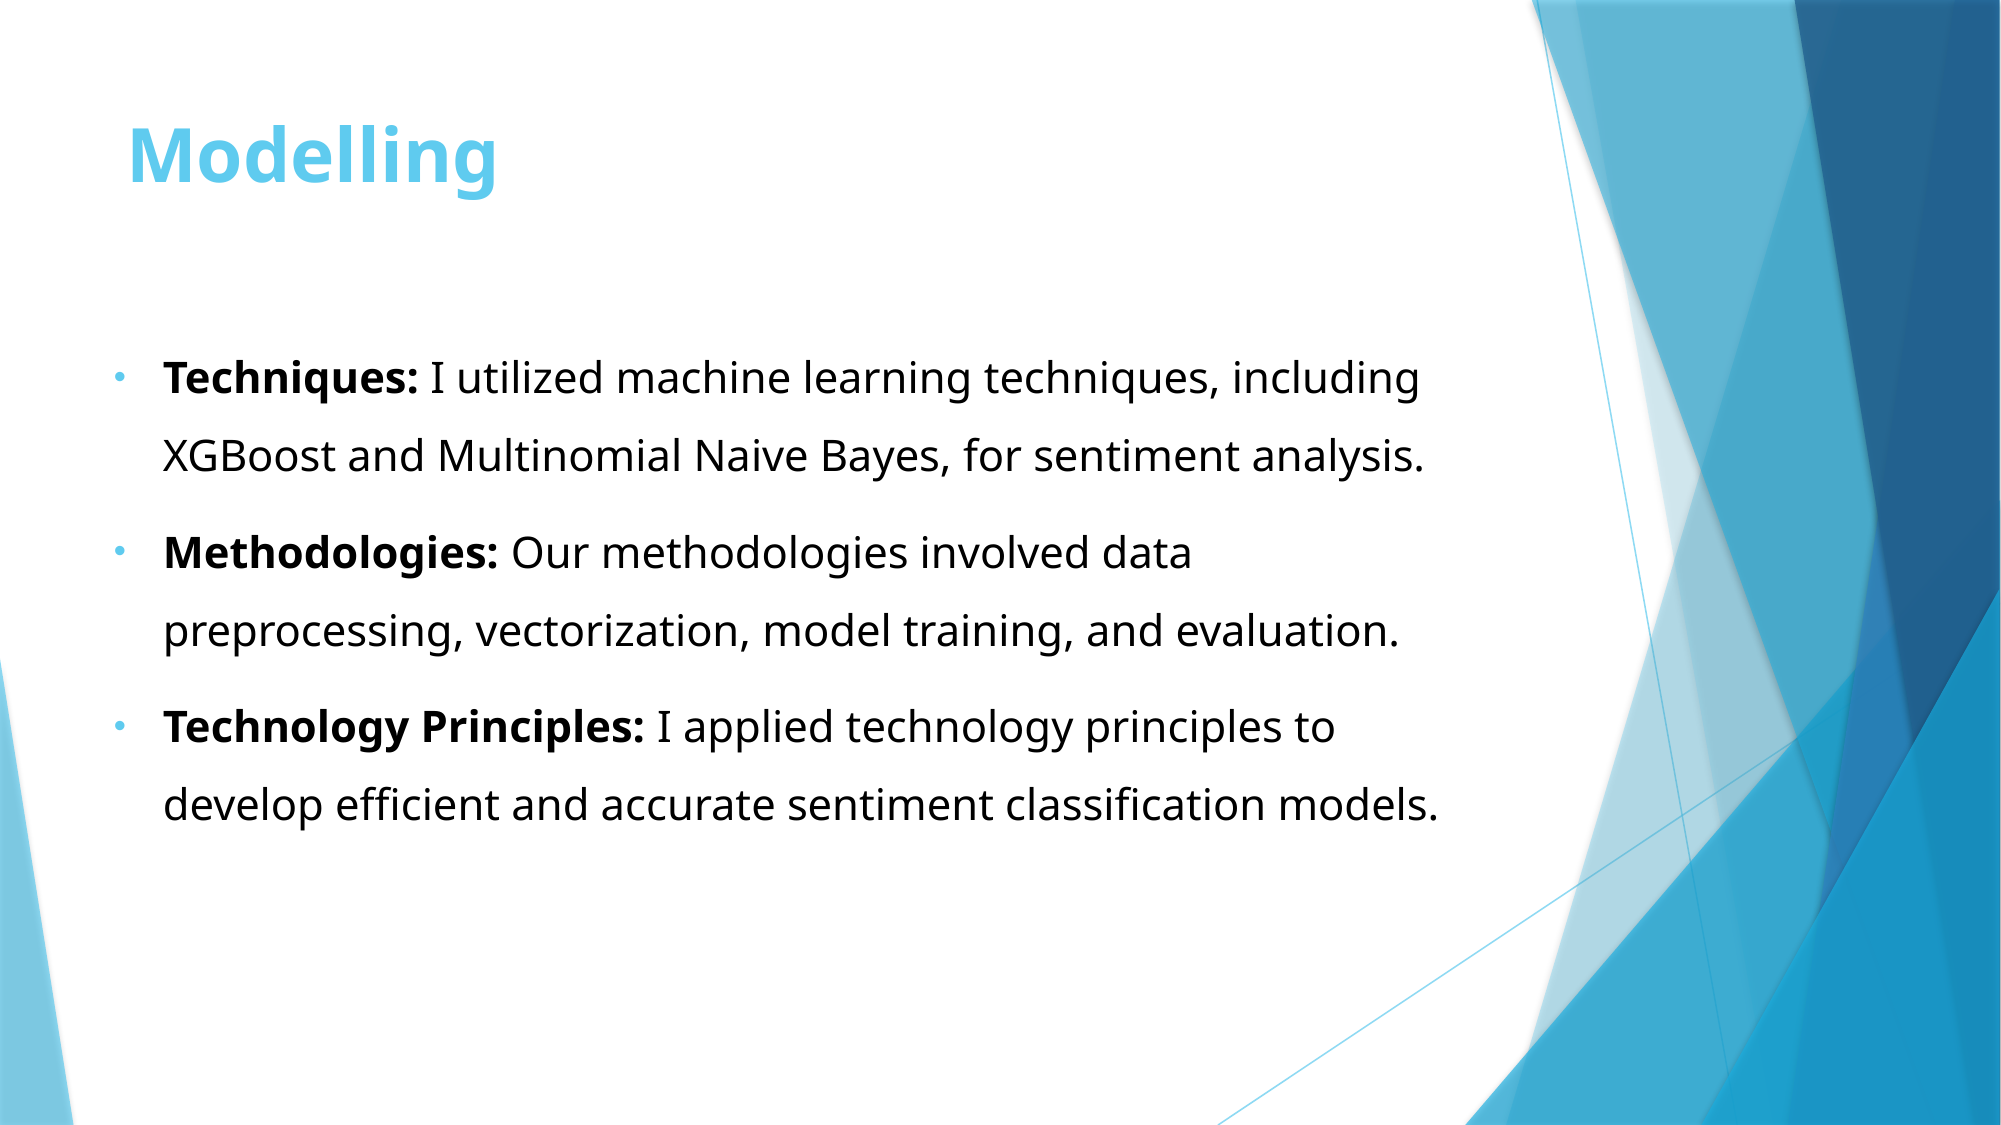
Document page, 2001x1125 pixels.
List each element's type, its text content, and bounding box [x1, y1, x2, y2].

list Techniques: I utilized machine learning techniques, including XGBoost and Multinomial Naive Bayes, for sentiment analysis. Methodologies: Our methodologies involved data preprocessing, vectorization, model training, and evaluation. Technology Principles: I applied technology principles to develop efficient and accurate sentiment classification models. [99, 316, 1510, 954]
title Modelling [111, 99, 1522, 317]
